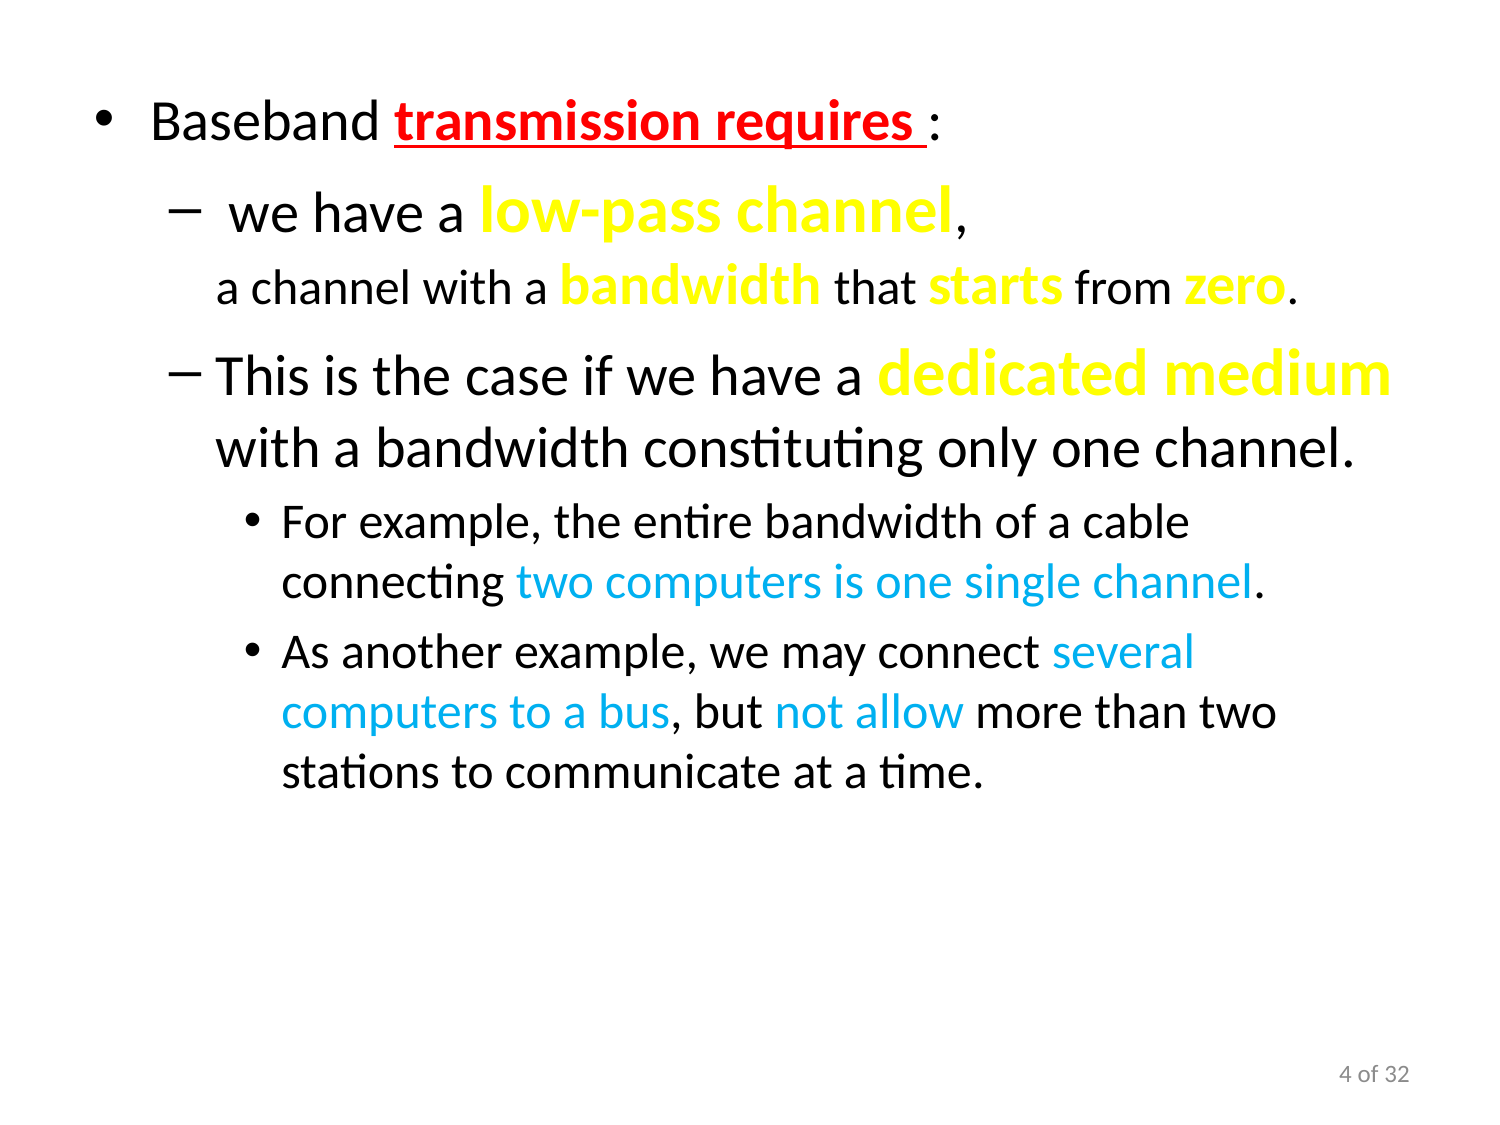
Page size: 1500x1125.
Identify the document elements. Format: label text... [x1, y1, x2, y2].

slide_number 4 of 32 [1074, 1042, 1425, 1103]
list Baseband transmission requires : we have a low-pass channel, a channel with a bandwidth that starts from zero. This is the case if we have a dedicated medium with a bandwidth constituting only one channel. For example, the entire bandwidth of a cable connecting two computers is one single channel. As another example, we may connect several computers to a bus, but not allow more than two stations to communicate at a time. [78, 75, 1429, 818]
